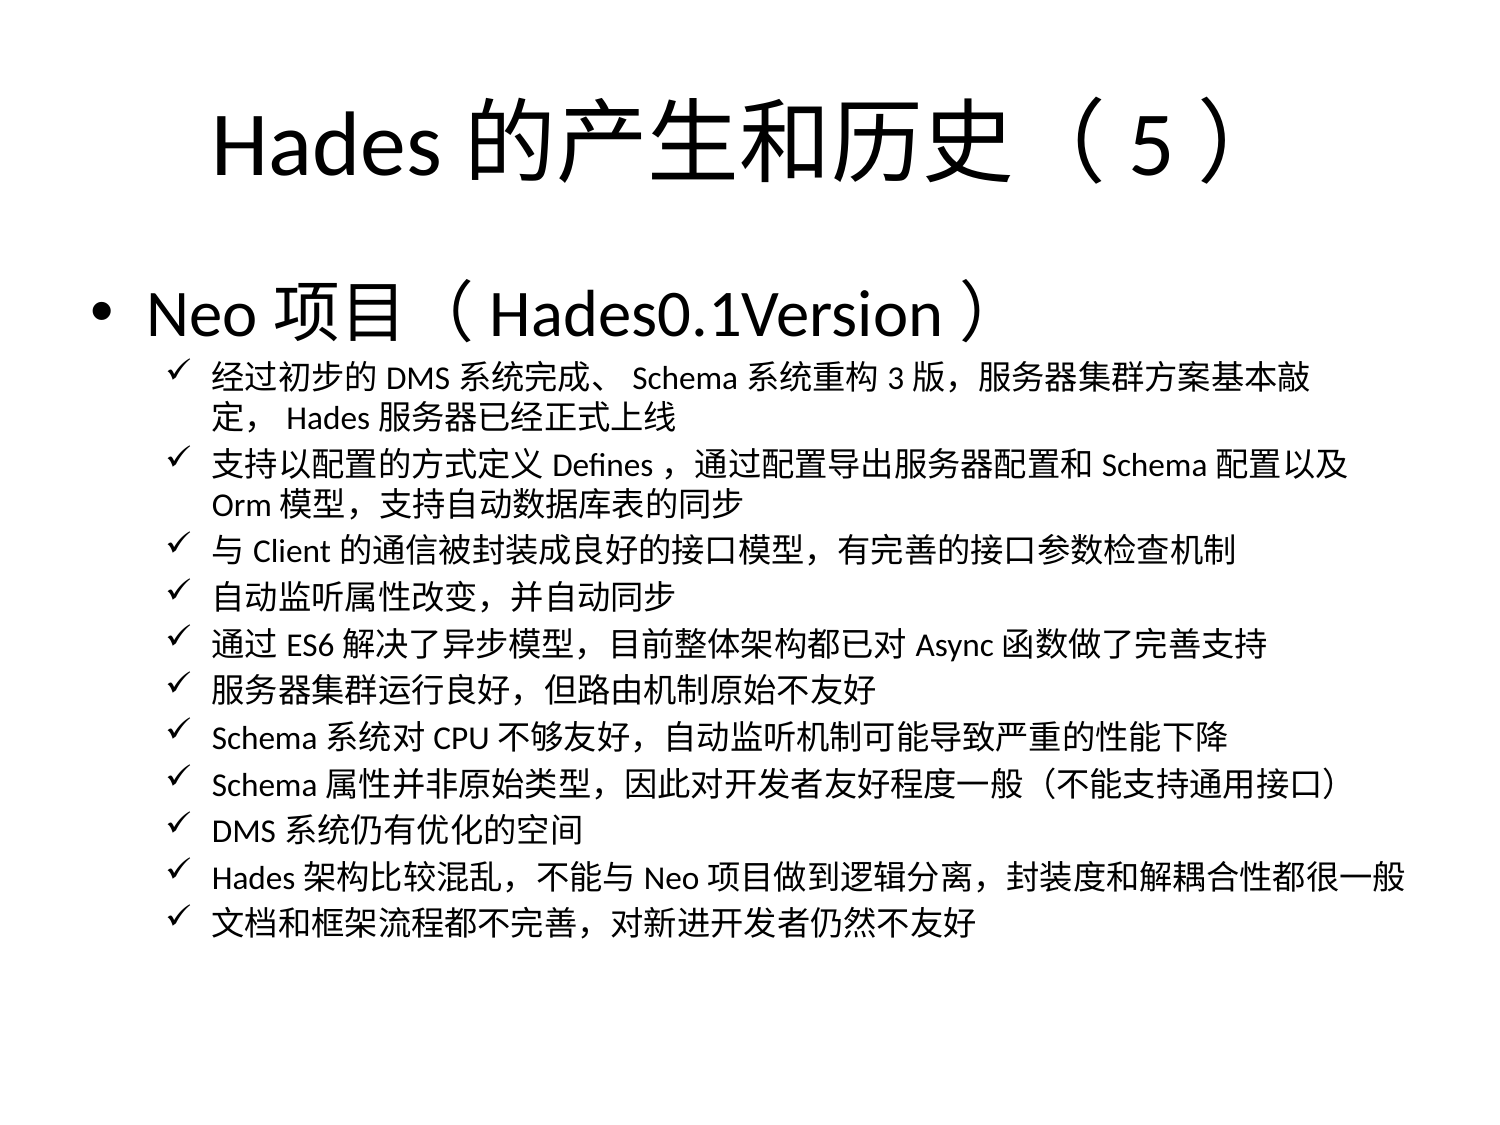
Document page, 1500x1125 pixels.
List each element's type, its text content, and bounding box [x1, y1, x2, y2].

title Hades的产生和历史（5） [75, 45, 1425, 233]
list Neo项目（Hades0.1Version） 经过初步的DMS系统完成、Schema系统重构3版，服务器集群方案基本敲定，Hades服务器已经正式上线 支持以配置的方式定义Defines，通过配置导出服务器配置和Schema配置以及Orm模型，支持自动数据库表的同步 与Client的通信被封装成良好的接口模型，有完善的接口参数检查机制 自动监听属性改变，并自动同步 通过ES6解决了异步模型，目前整体架构都已对Async函数做了完善支持 服务器集群运行良好，但路由机制原始不友好 Schema系统对CPU不够友好，自动监听机制可能导致严重的性能下降 Schema属性并非原始类型，因此对开发者友好程度一般（不能支持通用接口） DMS系统仍有优化的空间 Hades架构比较混乱，不能与Neo项目做到逻辑分离，封装度和解耦合性都很一般 文档和框架流程都不完善，对新进开发者仍然不友好 [75, 262, 1425, 1005]
